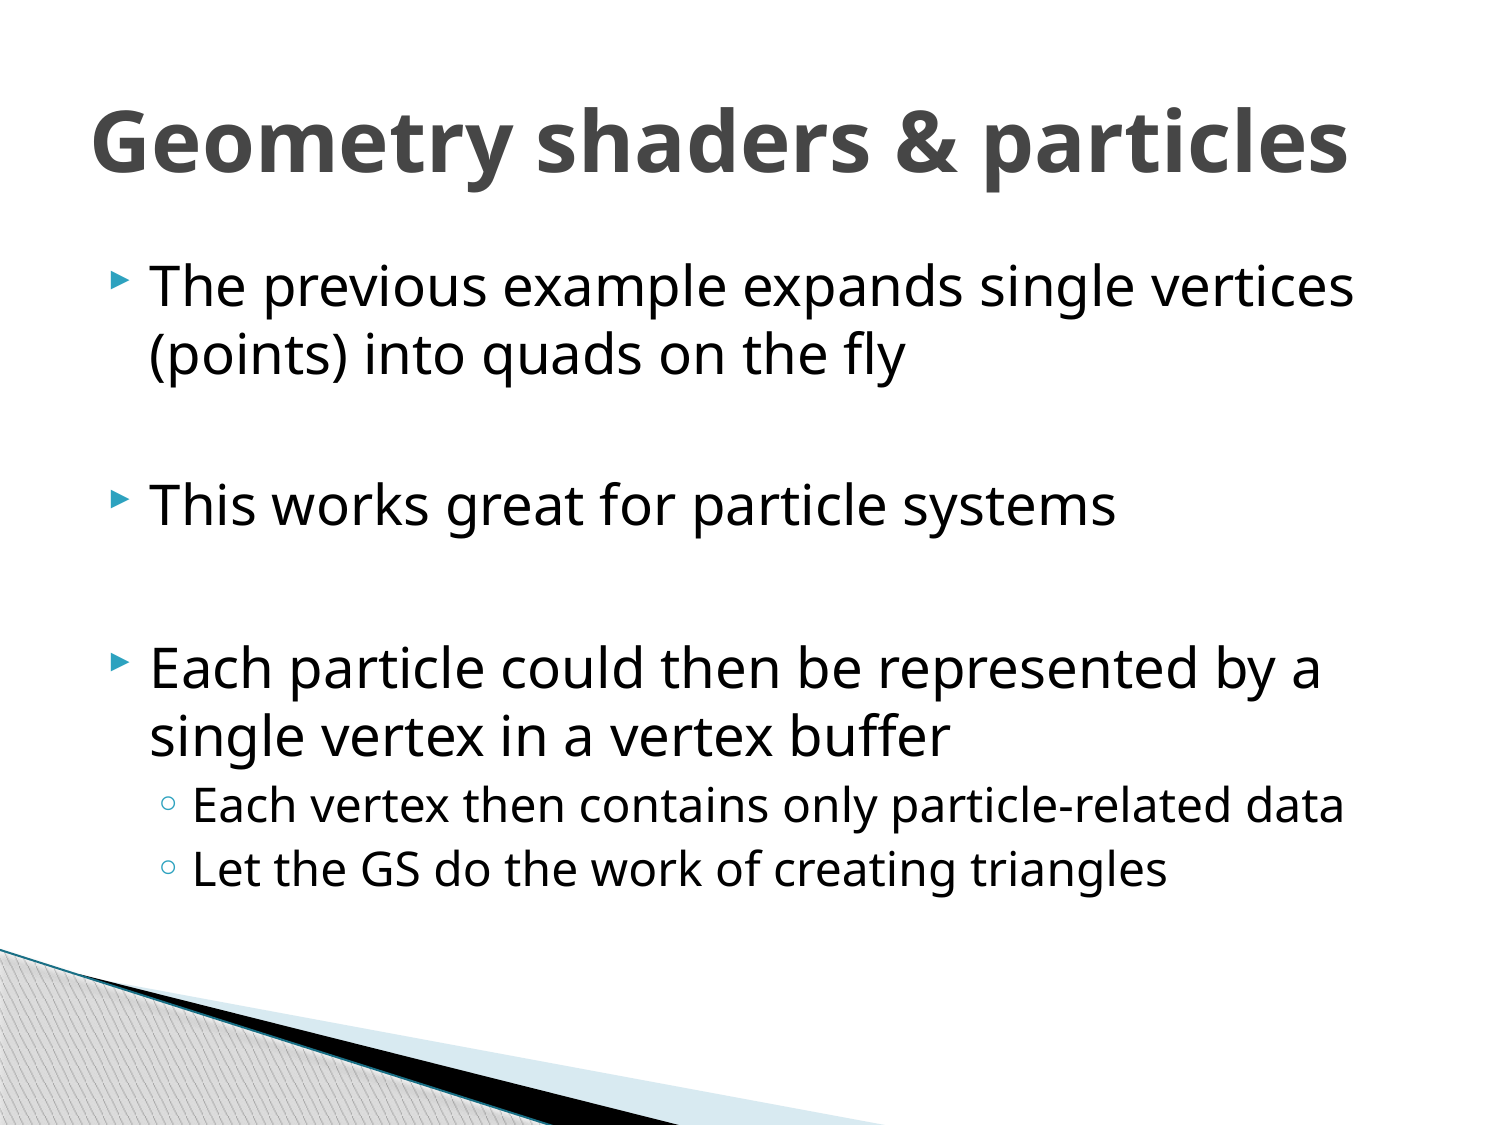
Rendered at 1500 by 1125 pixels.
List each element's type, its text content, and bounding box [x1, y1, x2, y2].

list The previous example expands single vertices (points) into quads on the fly This works great for particle systems Each particle could then be represented by a single vertex in a vertex buffer Each vertex then contains only particle-related data Let the GS do the work of creating triangles [75, 243, 1425, 986]
title Geometry shaders & particles [75, 45, 1425, 233]
